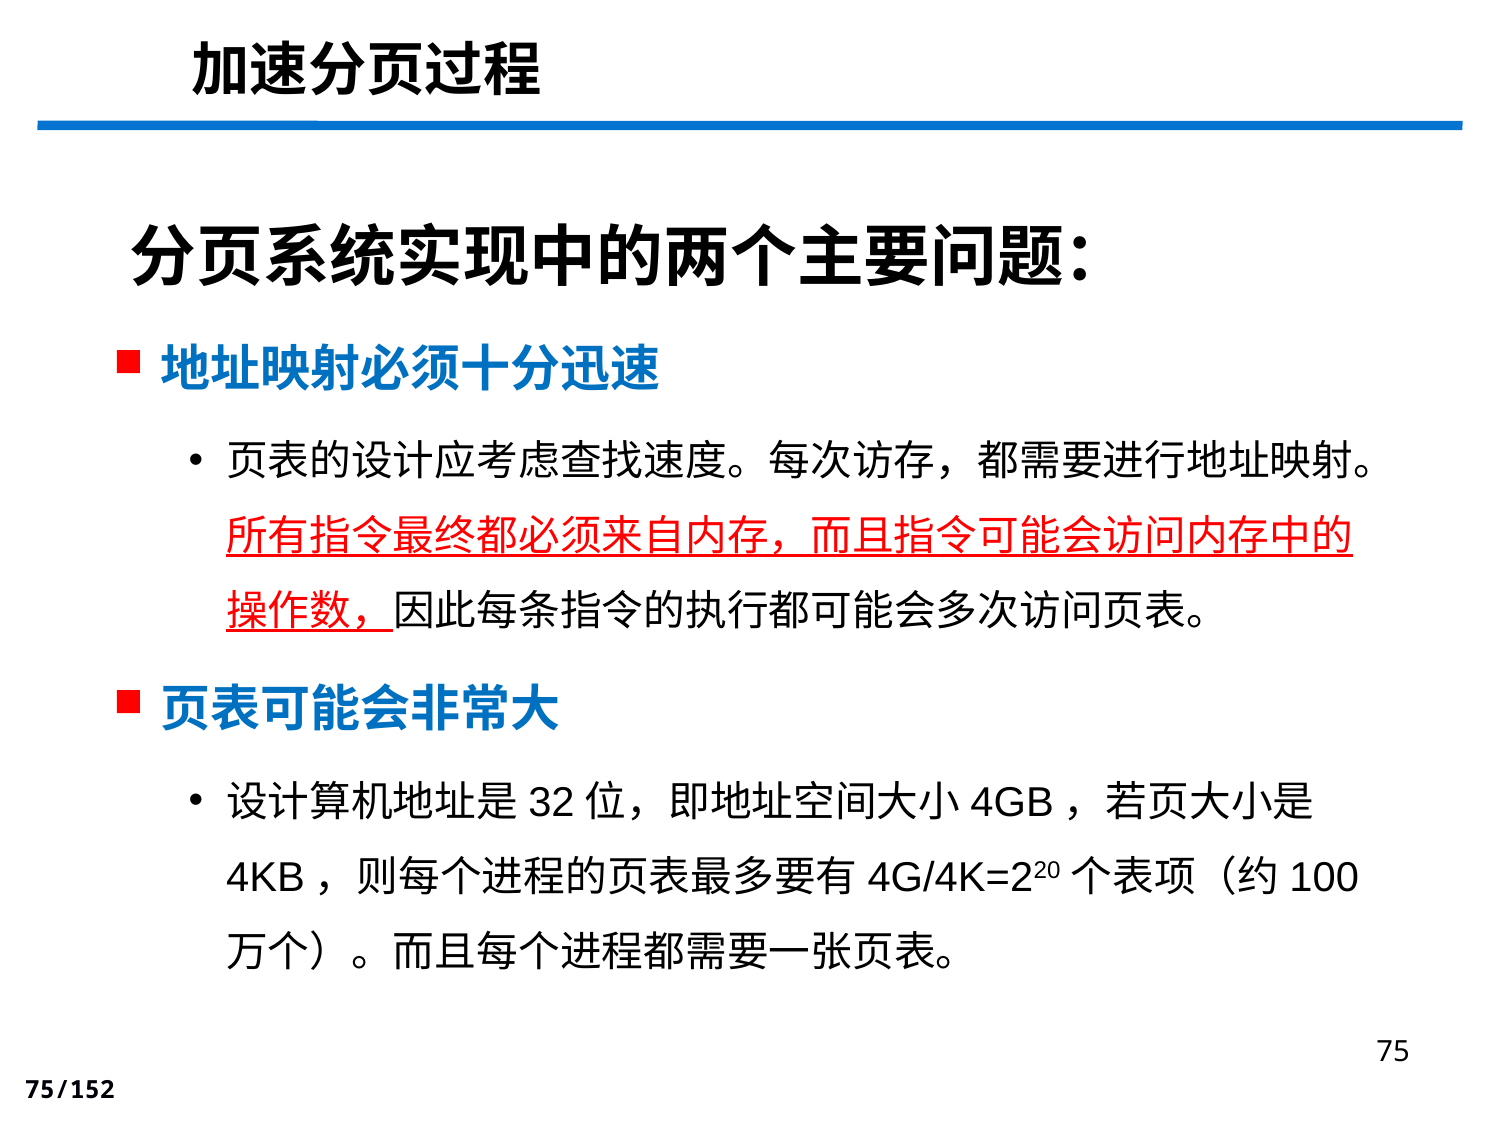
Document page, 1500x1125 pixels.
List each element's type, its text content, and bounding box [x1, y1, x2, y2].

title 加速分页过程 [177, 25, 1288, 102]
list 分页系统实现中的两个主要问题： 地址映射必须十分迅速 页表的设计应考虑查找速度。每次访存，都需要进行地址映射。所有指令最终都必须来自内存，而且指令可能会访问内存中的操作数，因此每条指令的执行都可能会多次访问页表。 页表可能会非常大 设计算机地址是32位，即地址空间大小4GB，若页大小是4KB，则每个进程的页表最多要有4G/4K=220个表项（约100万个）。而且每个进程都需要一张页表。 [23, 166, 1389, 910]
slide_number 75 [1074, 1024, 1426, 1103]
